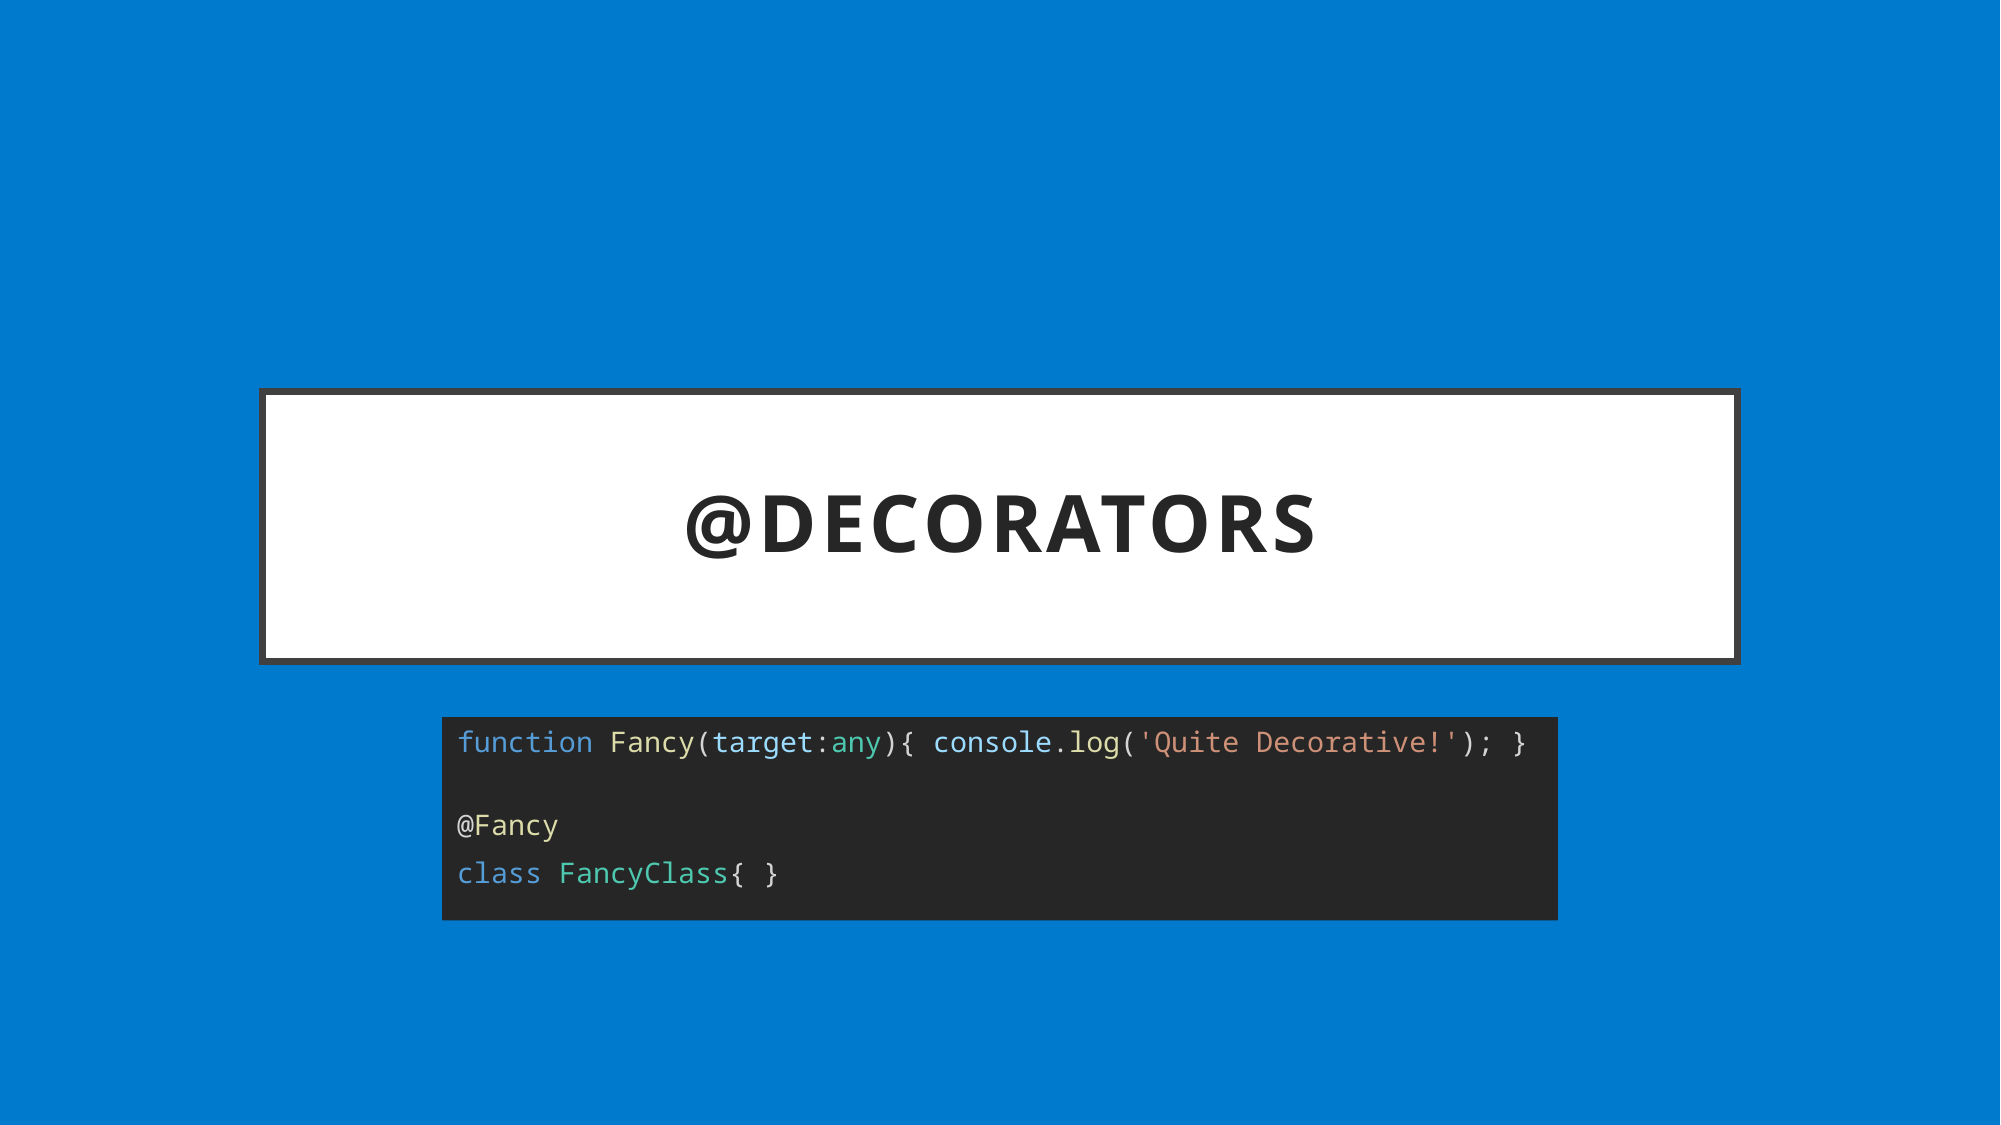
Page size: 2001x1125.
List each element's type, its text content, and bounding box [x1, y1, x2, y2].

subtitle function Fancy(target:any){ console.log('Quite Decorative!'); } @Fancy class FancyClass{ } [442, 717, 1558, 921]
title @Decorators [259, 388, 1741, 665]
